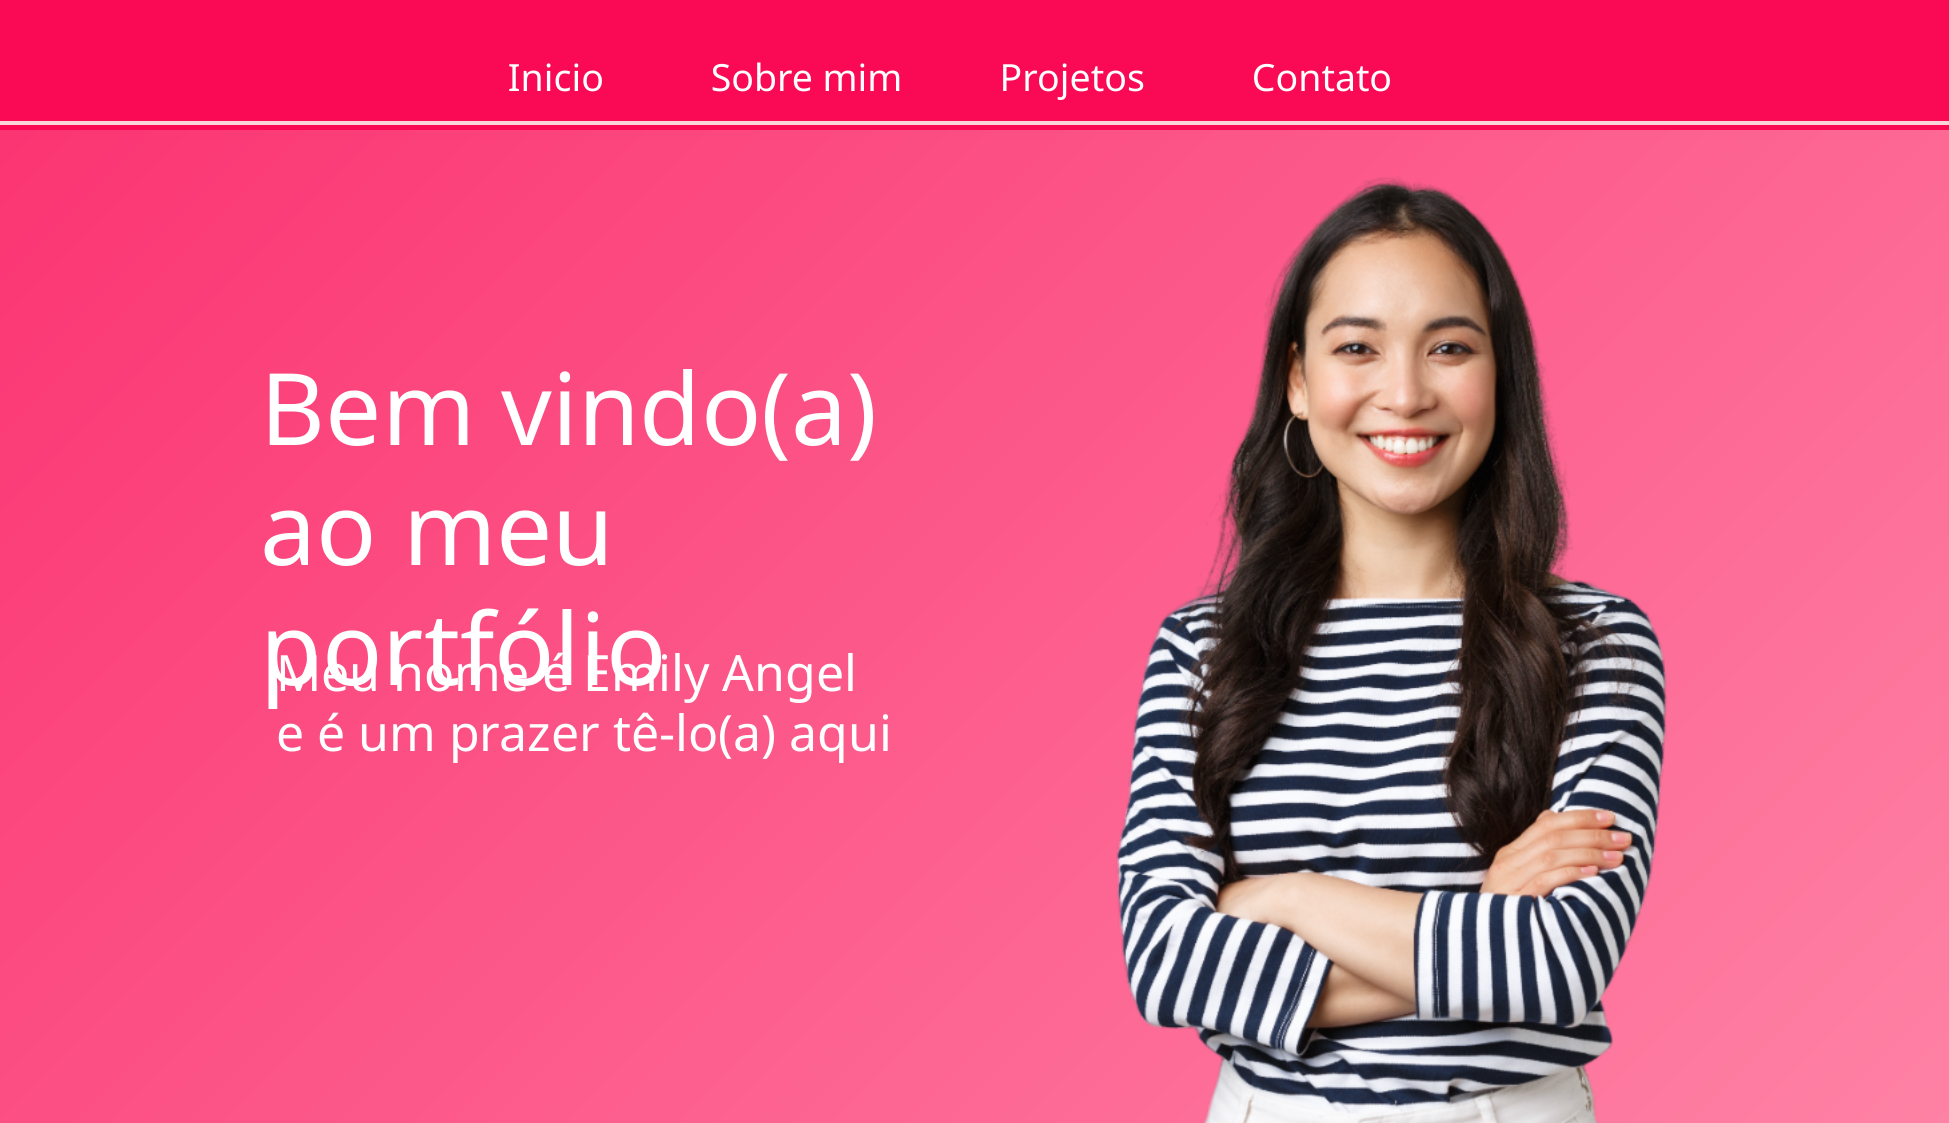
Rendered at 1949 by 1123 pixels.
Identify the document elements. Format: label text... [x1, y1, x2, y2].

picture [1087, 144, 1726, 1123]
text_box Meu nome é Emily Angel e é um prazer tê-lo(a) aqui [261, 633, 982, 769]
text_box Bem vindo(a) ao meu portfólio [246, 338, 1050, 713]
text_box Inicio Sobre mim Projetos Contato [371, 46, 1530, 107]
text_box [0, 0, 1949, 121]
